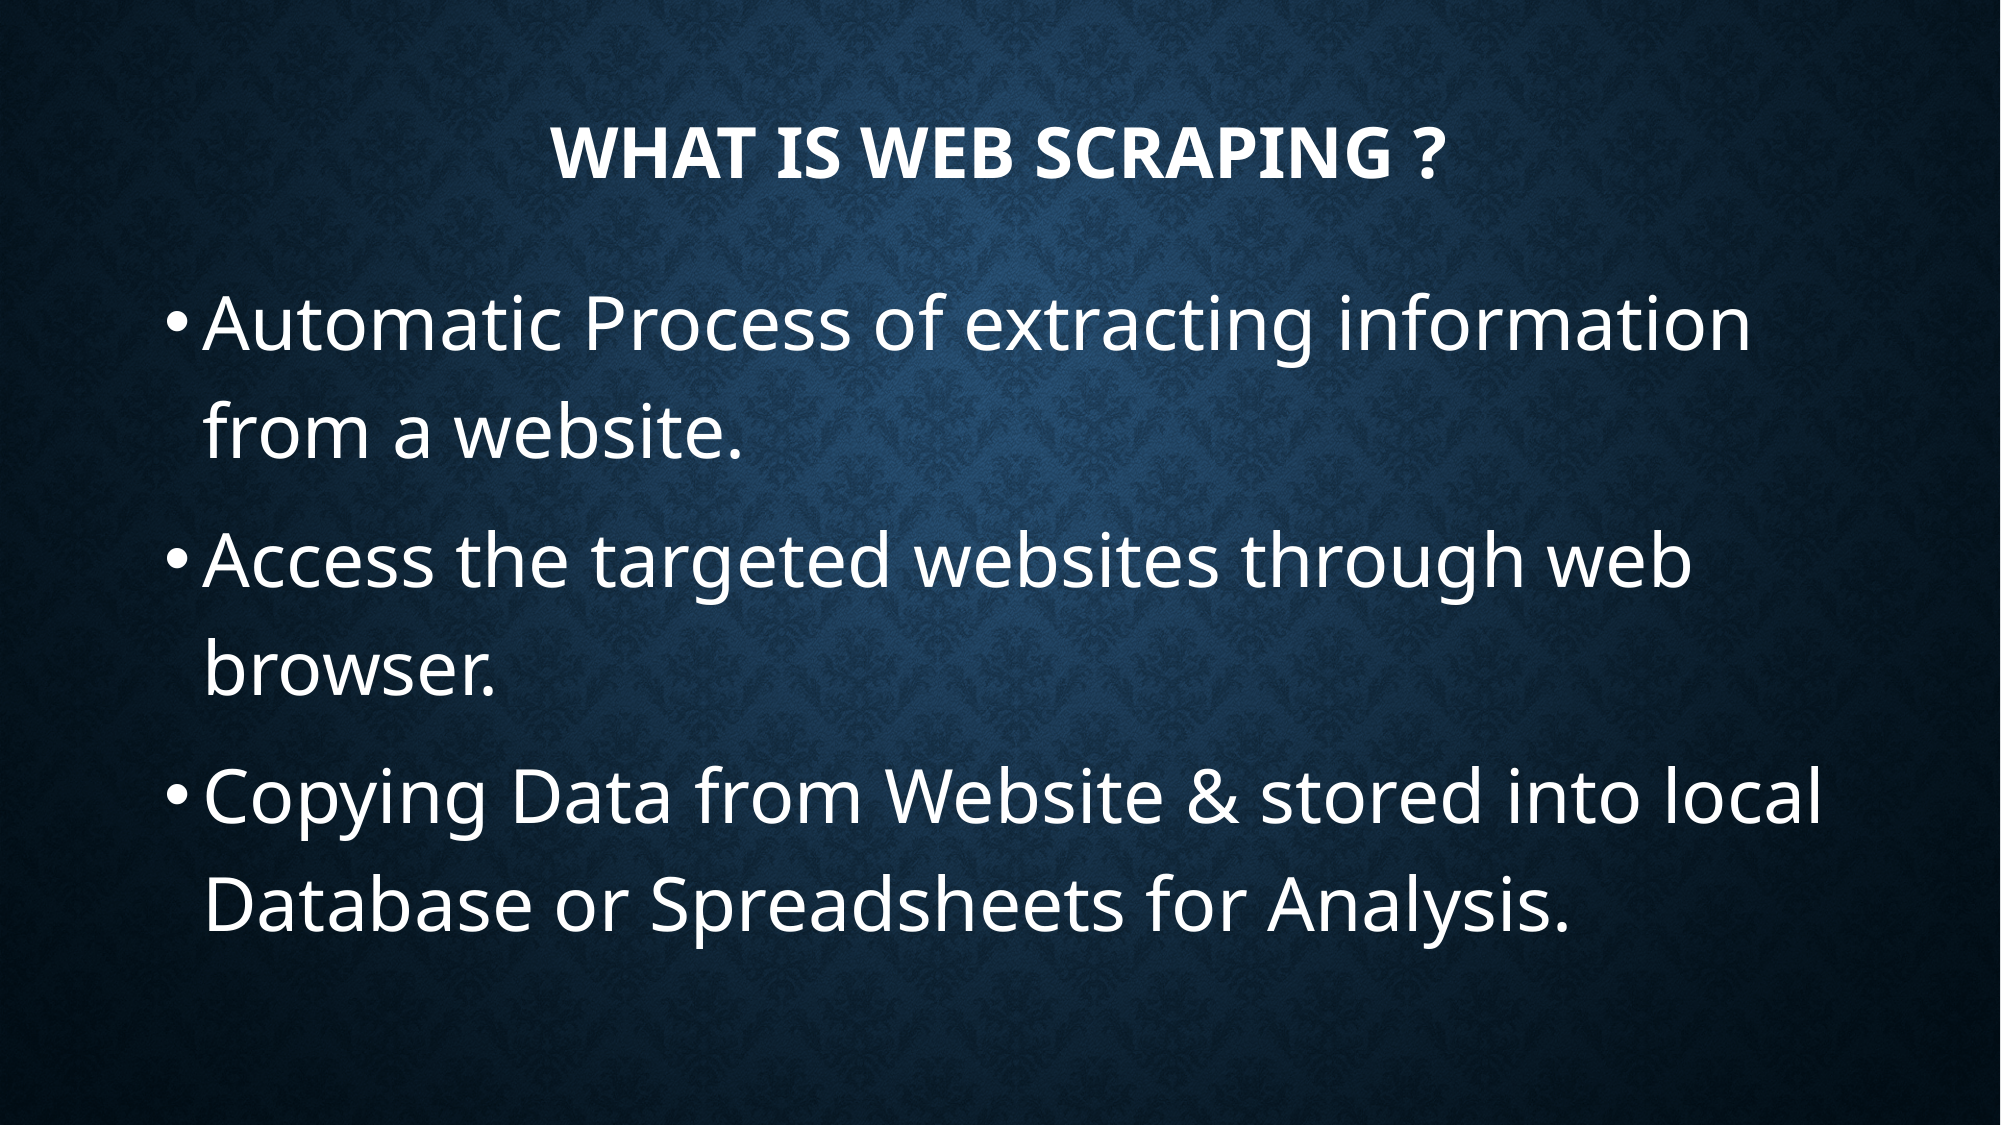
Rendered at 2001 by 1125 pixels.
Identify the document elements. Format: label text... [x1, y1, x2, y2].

title What is WeB Scraping ? [149, 47, 1849, 249]
list Automatic Process of extracting information from a website. Access the targeted websites through web browser. Copying Data from Website & stored into local Database or Spreadsheets for Analysis. [149, 249, 1849, 989]
